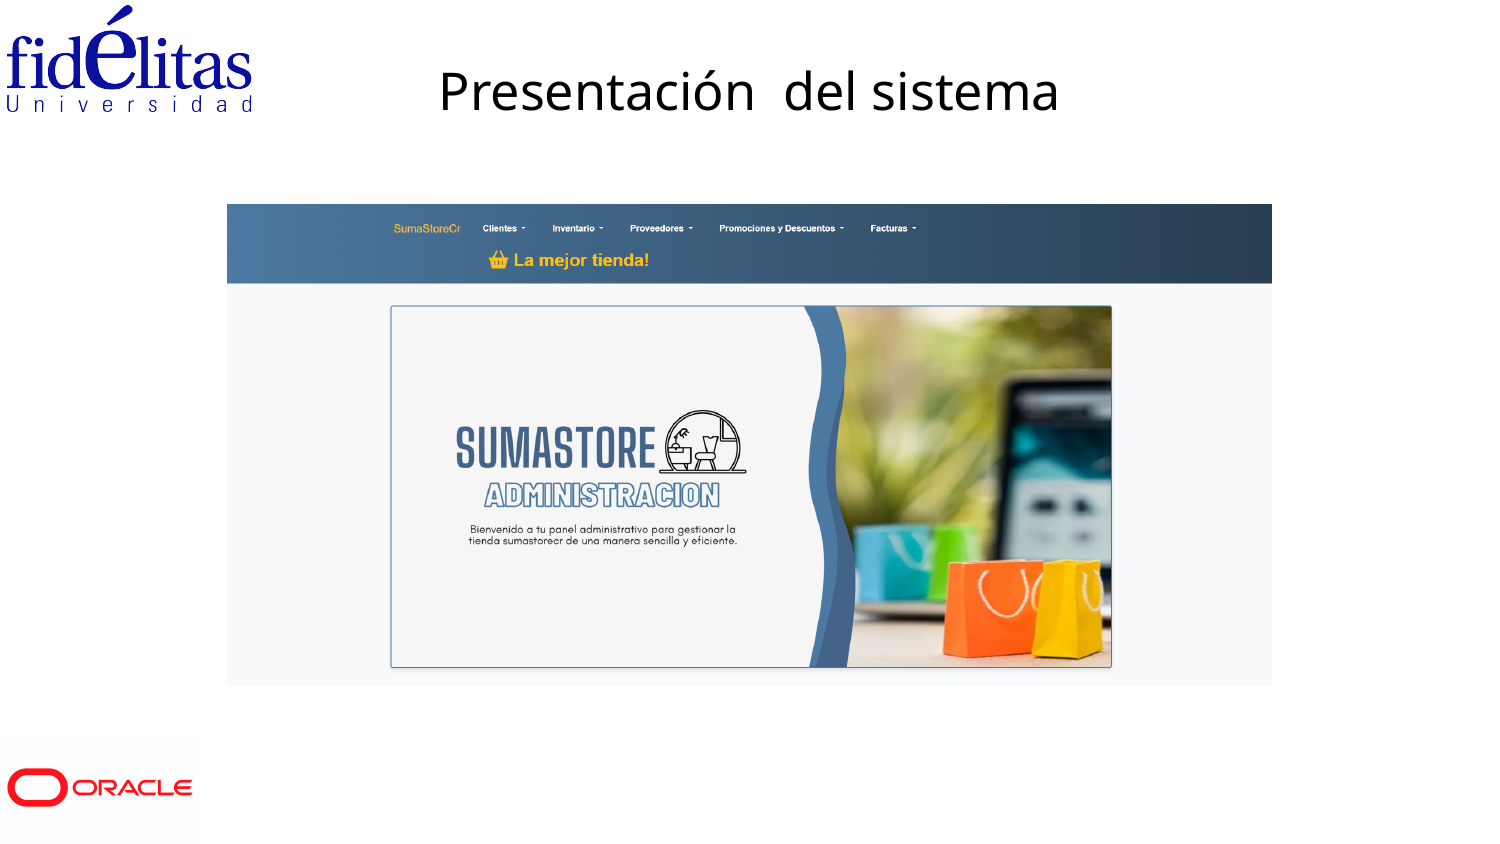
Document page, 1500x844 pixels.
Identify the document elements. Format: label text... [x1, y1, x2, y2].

title Presentación del sistema [84, 47, 1416, 132]
picture [0, 0, 260, 116]
picture [0, 731, 201, 844]
picture [227, 204, 1273, 687]
